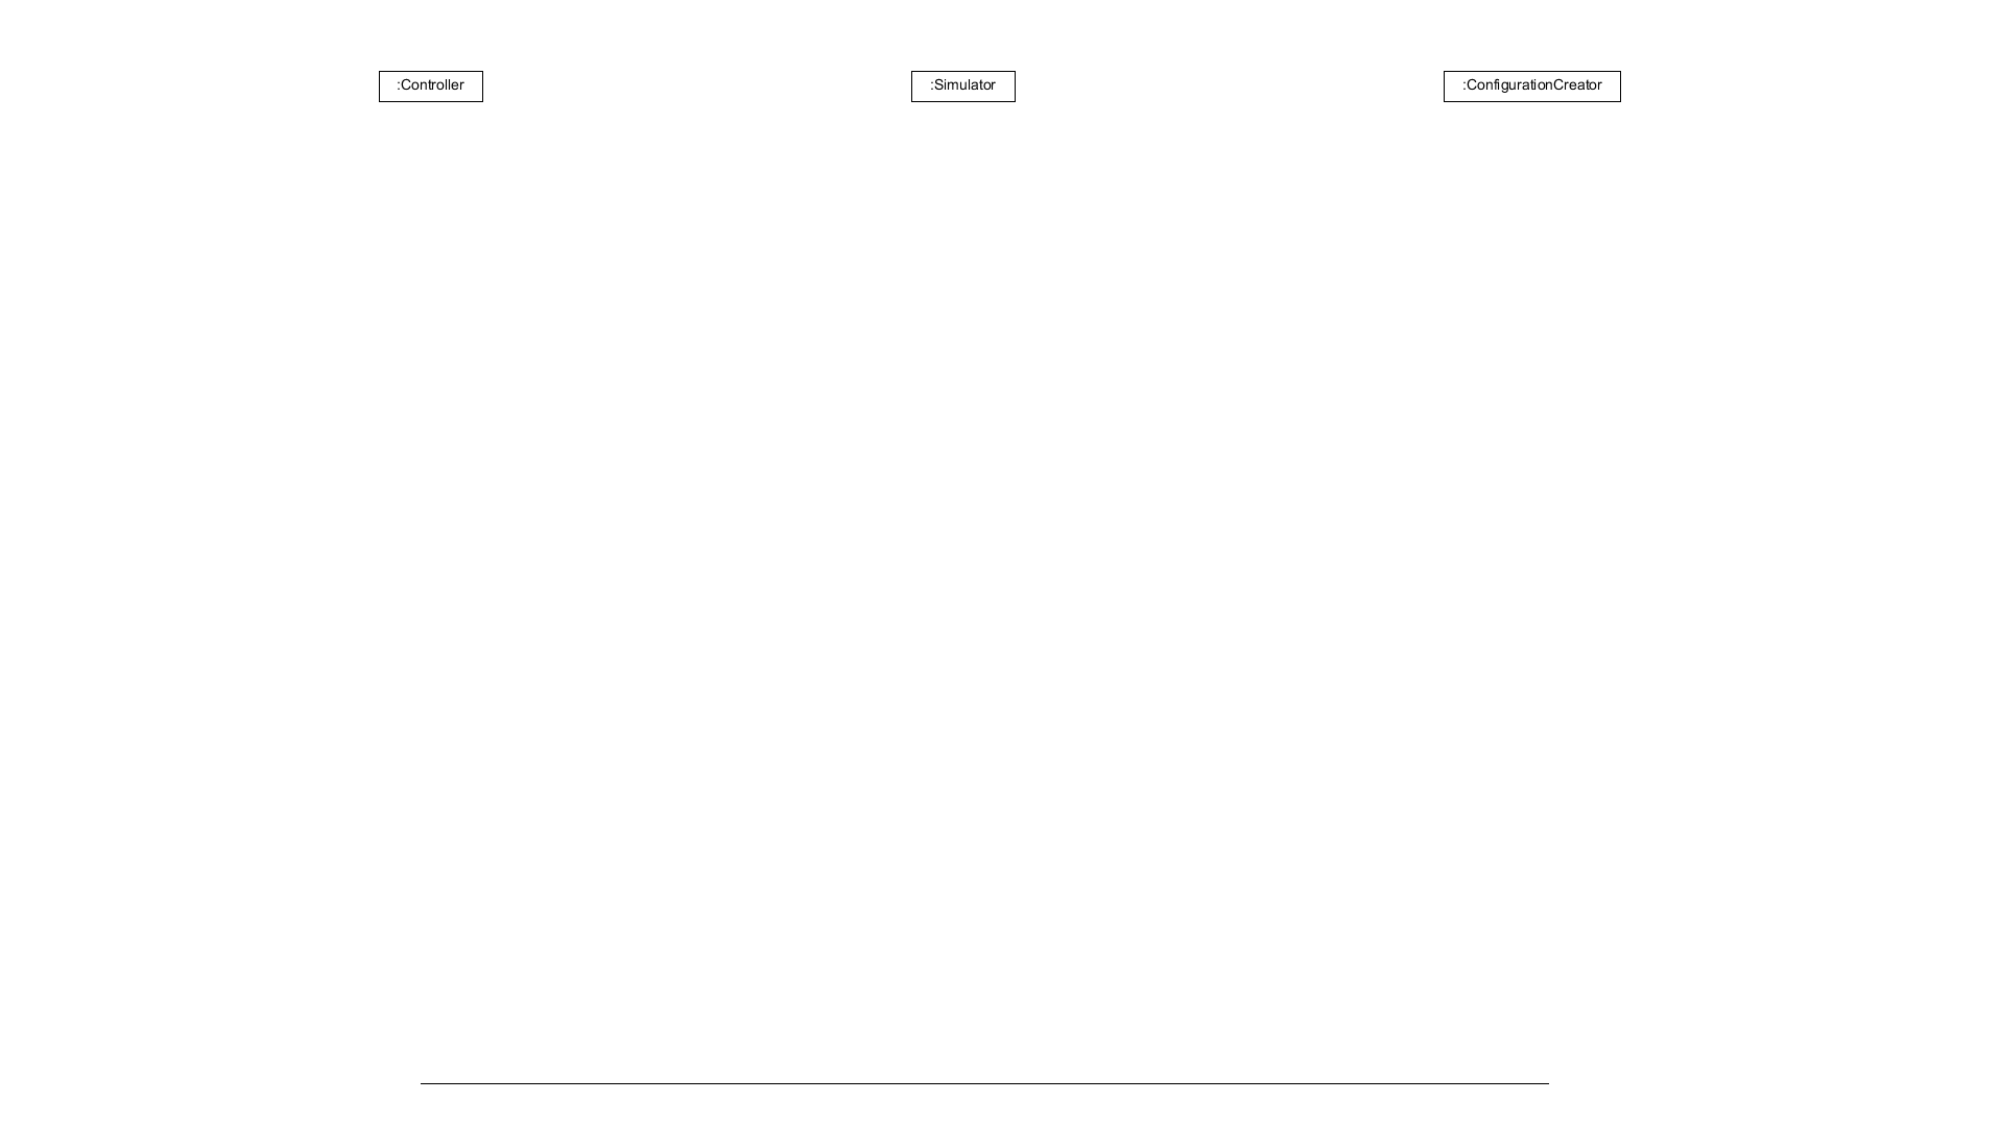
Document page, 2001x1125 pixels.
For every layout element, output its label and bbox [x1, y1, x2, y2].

picture [358, 50, 1642, 1125]
